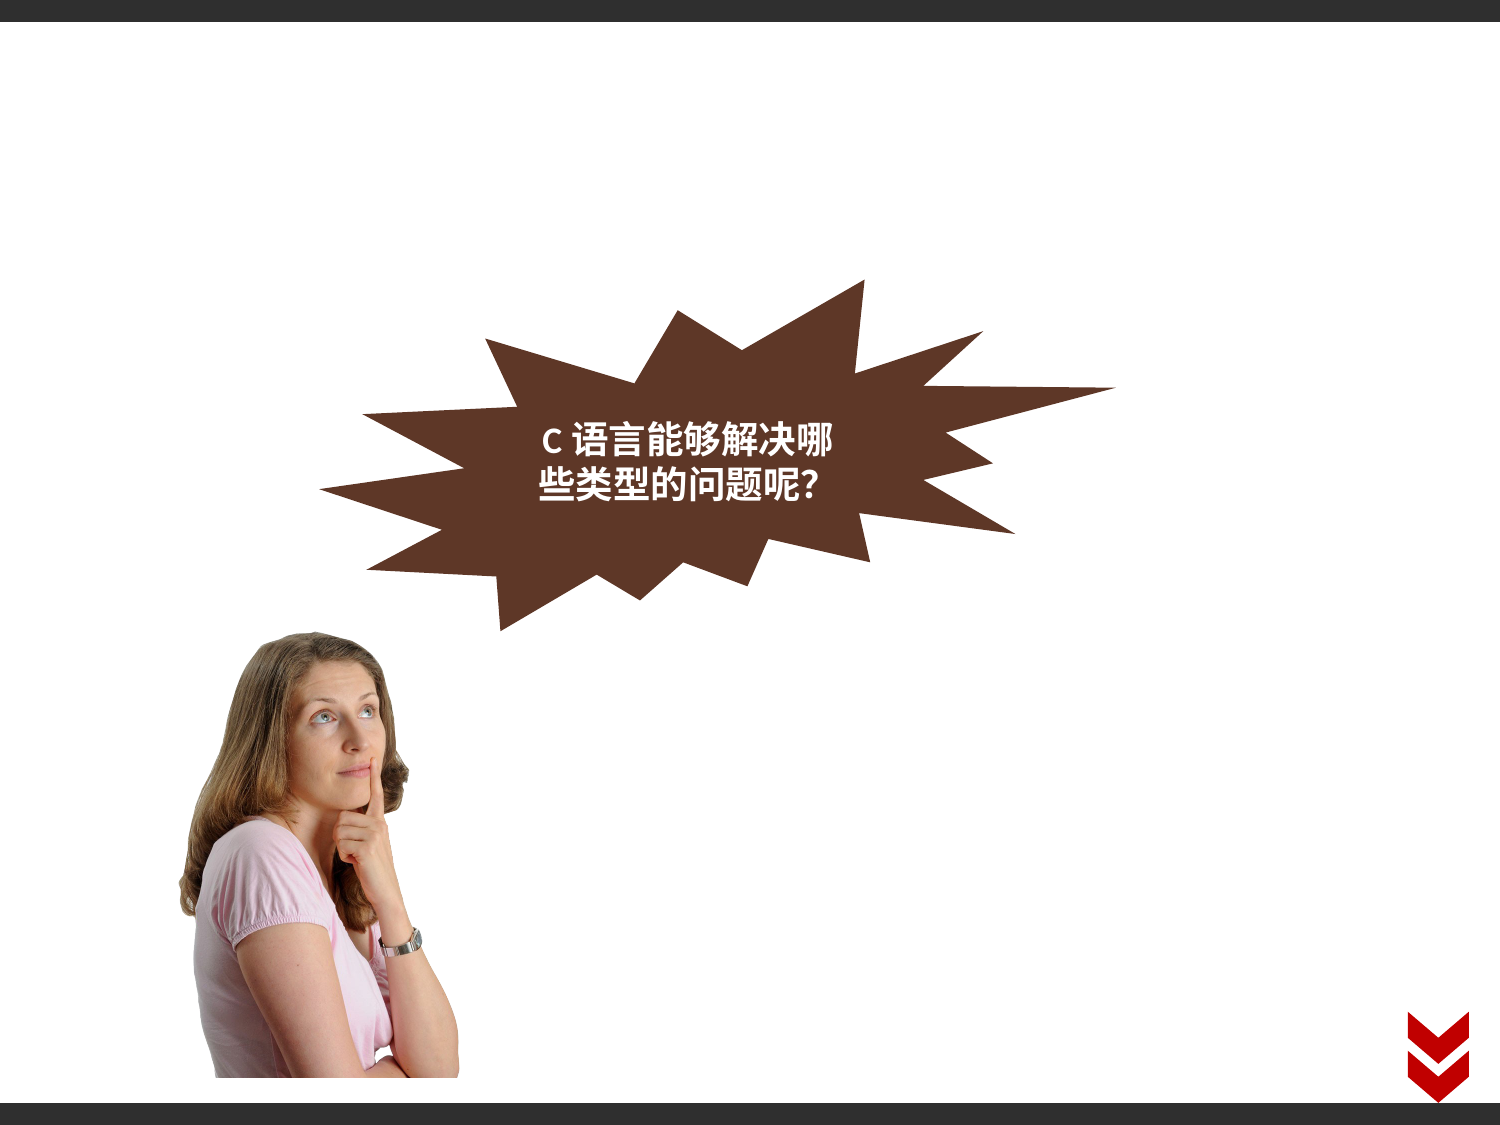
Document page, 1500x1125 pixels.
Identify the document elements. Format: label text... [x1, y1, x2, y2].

text_box C语言能够解决哪些类型的问题呢？ [318, 277, 1117, 633]
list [178, 631, 461, 1078]
